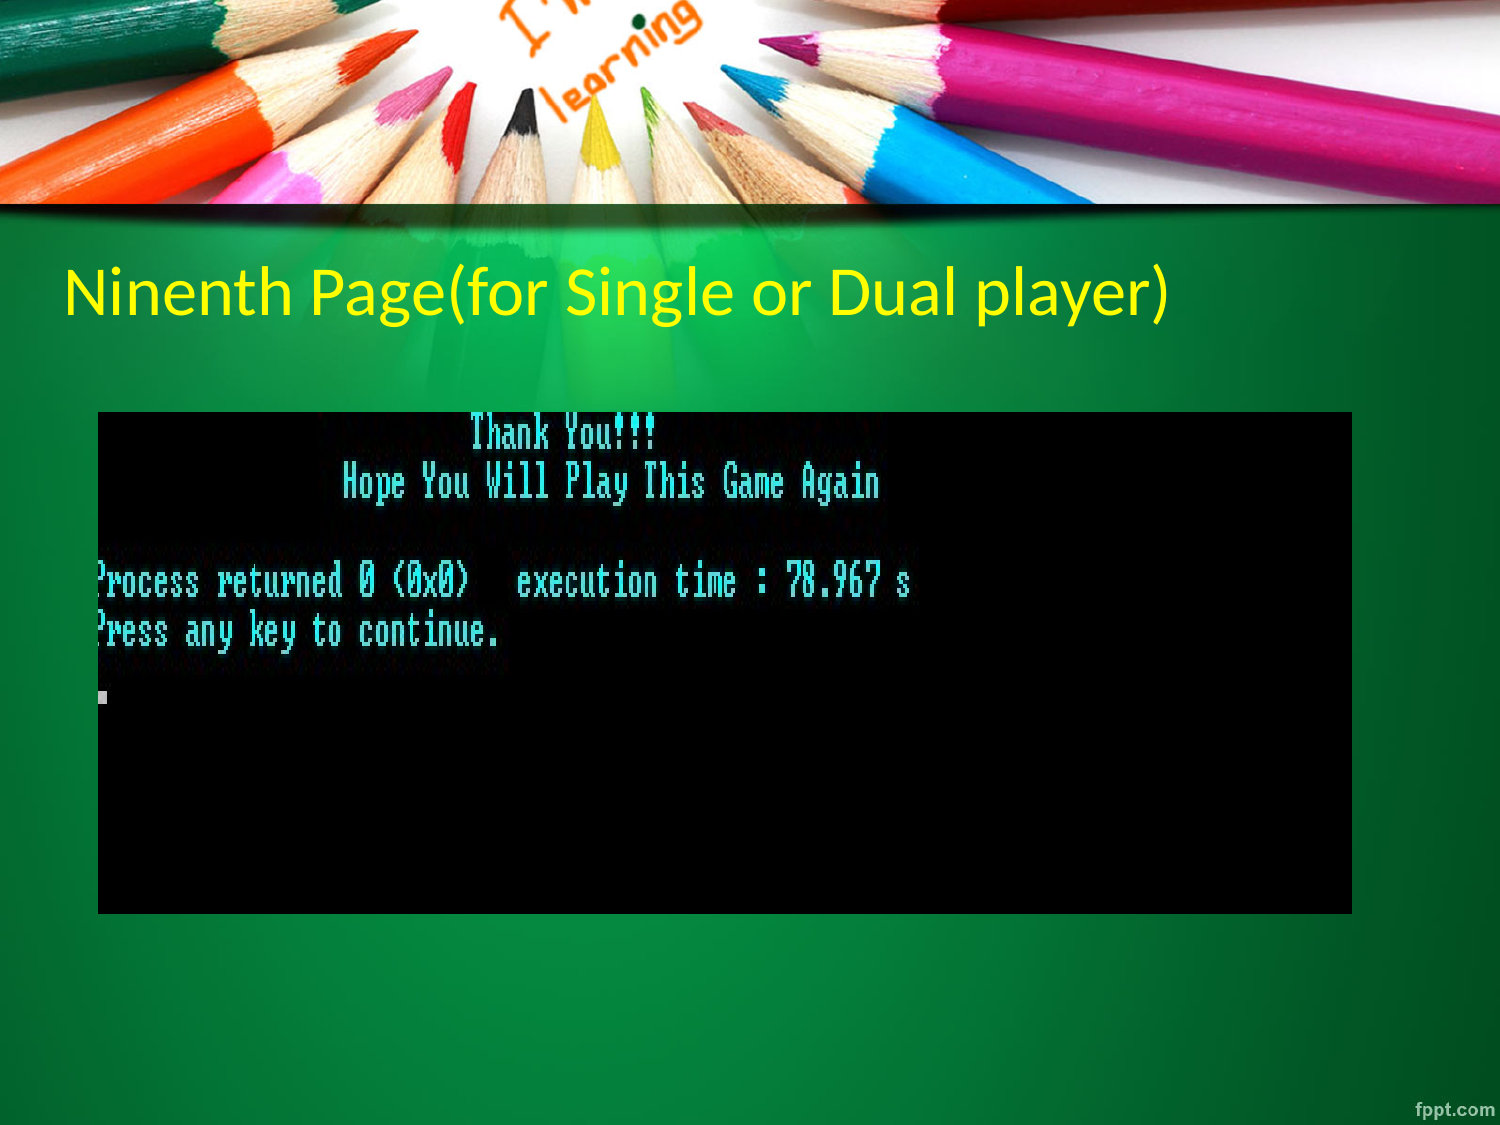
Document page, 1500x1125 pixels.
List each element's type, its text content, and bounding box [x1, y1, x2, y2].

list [98, 411, 1352, 914]
title Ninenth Page(for Single or Dual player) [48, 236, 1452, 338]
picture [0, 0, 1500, 1125]
